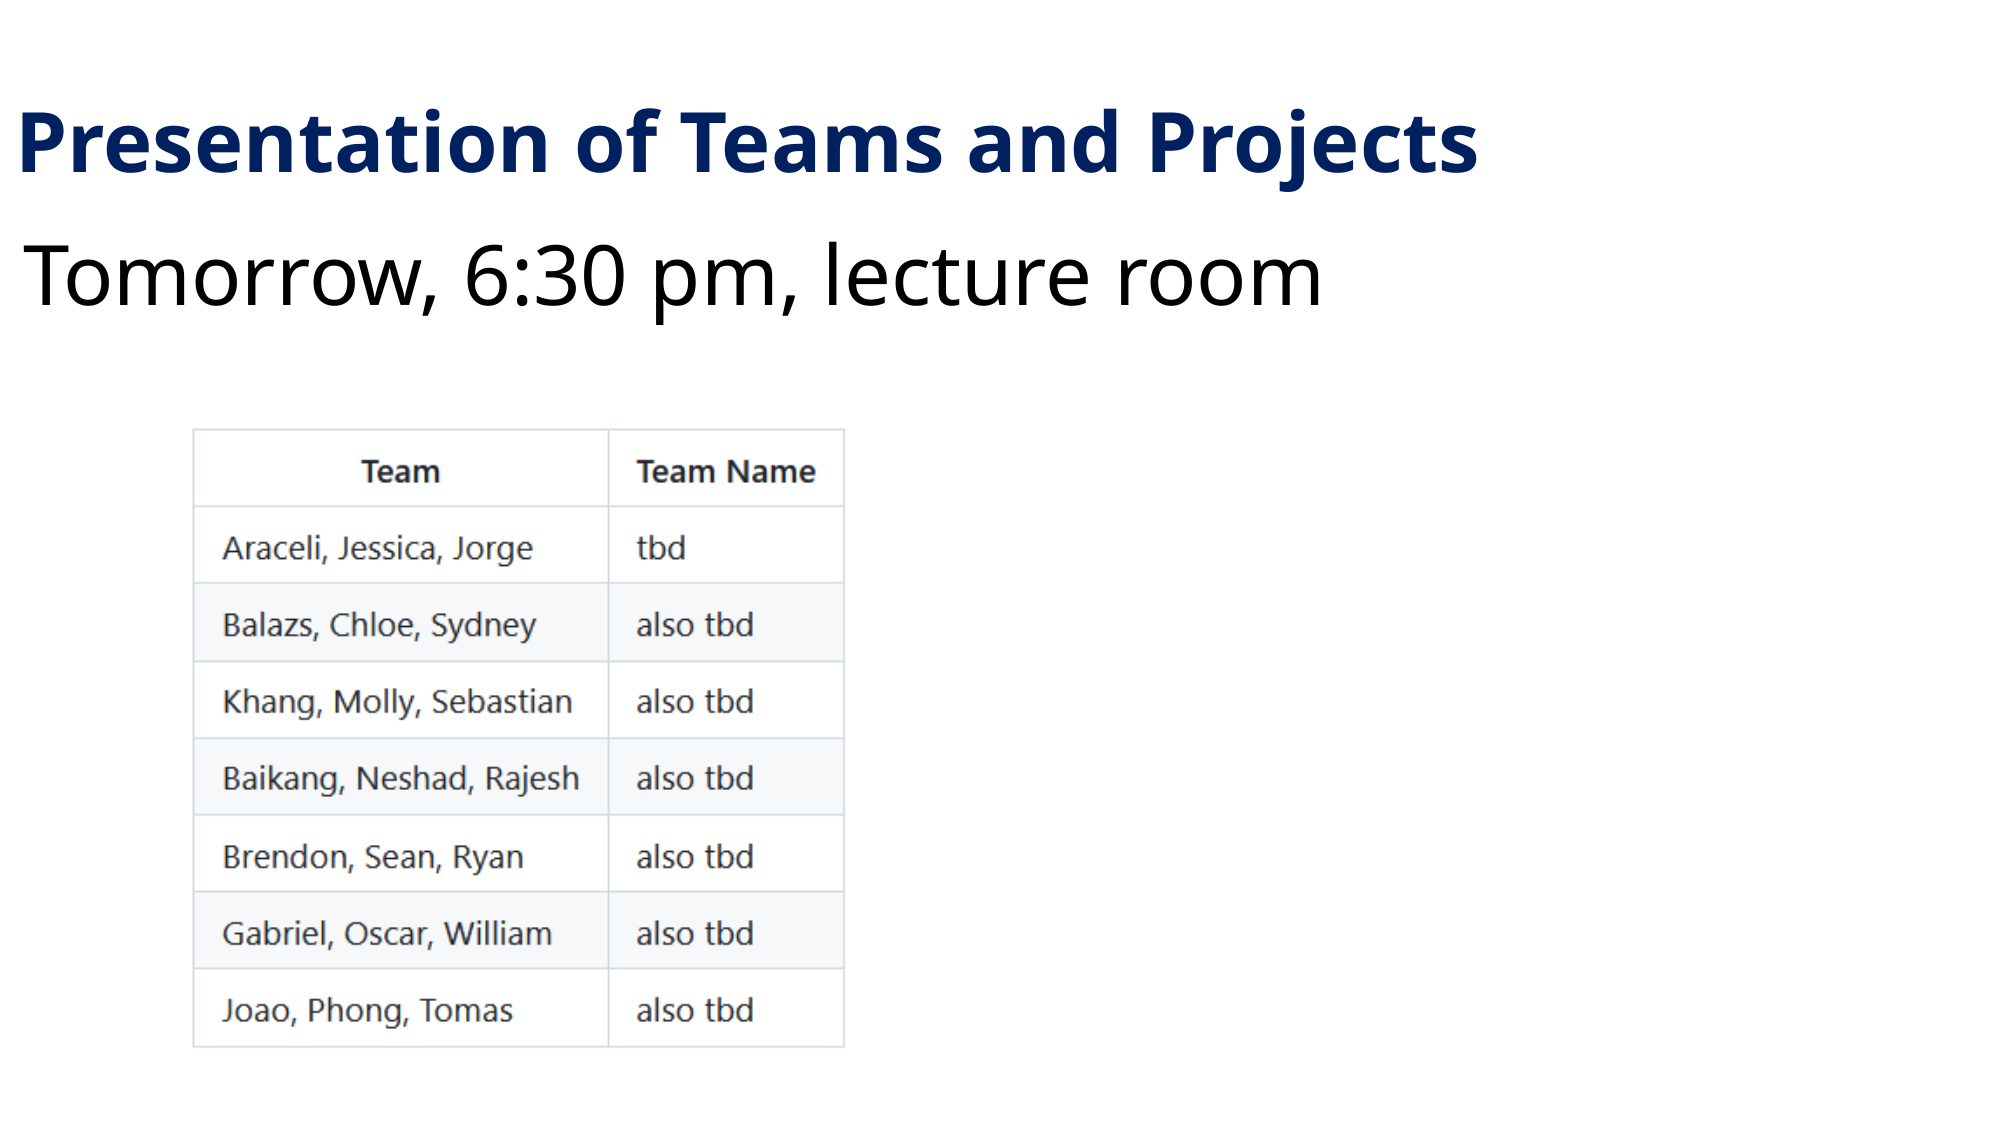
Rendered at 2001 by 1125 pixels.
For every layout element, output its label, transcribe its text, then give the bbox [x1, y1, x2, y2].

picture [165, 401, 937, 1077]
text_box Presentation of Teams and Projects [0, 82, 1497, 197]
text_box Tomorrow, 6:30 pm, lecture room [8, 215, 1341, 330]
